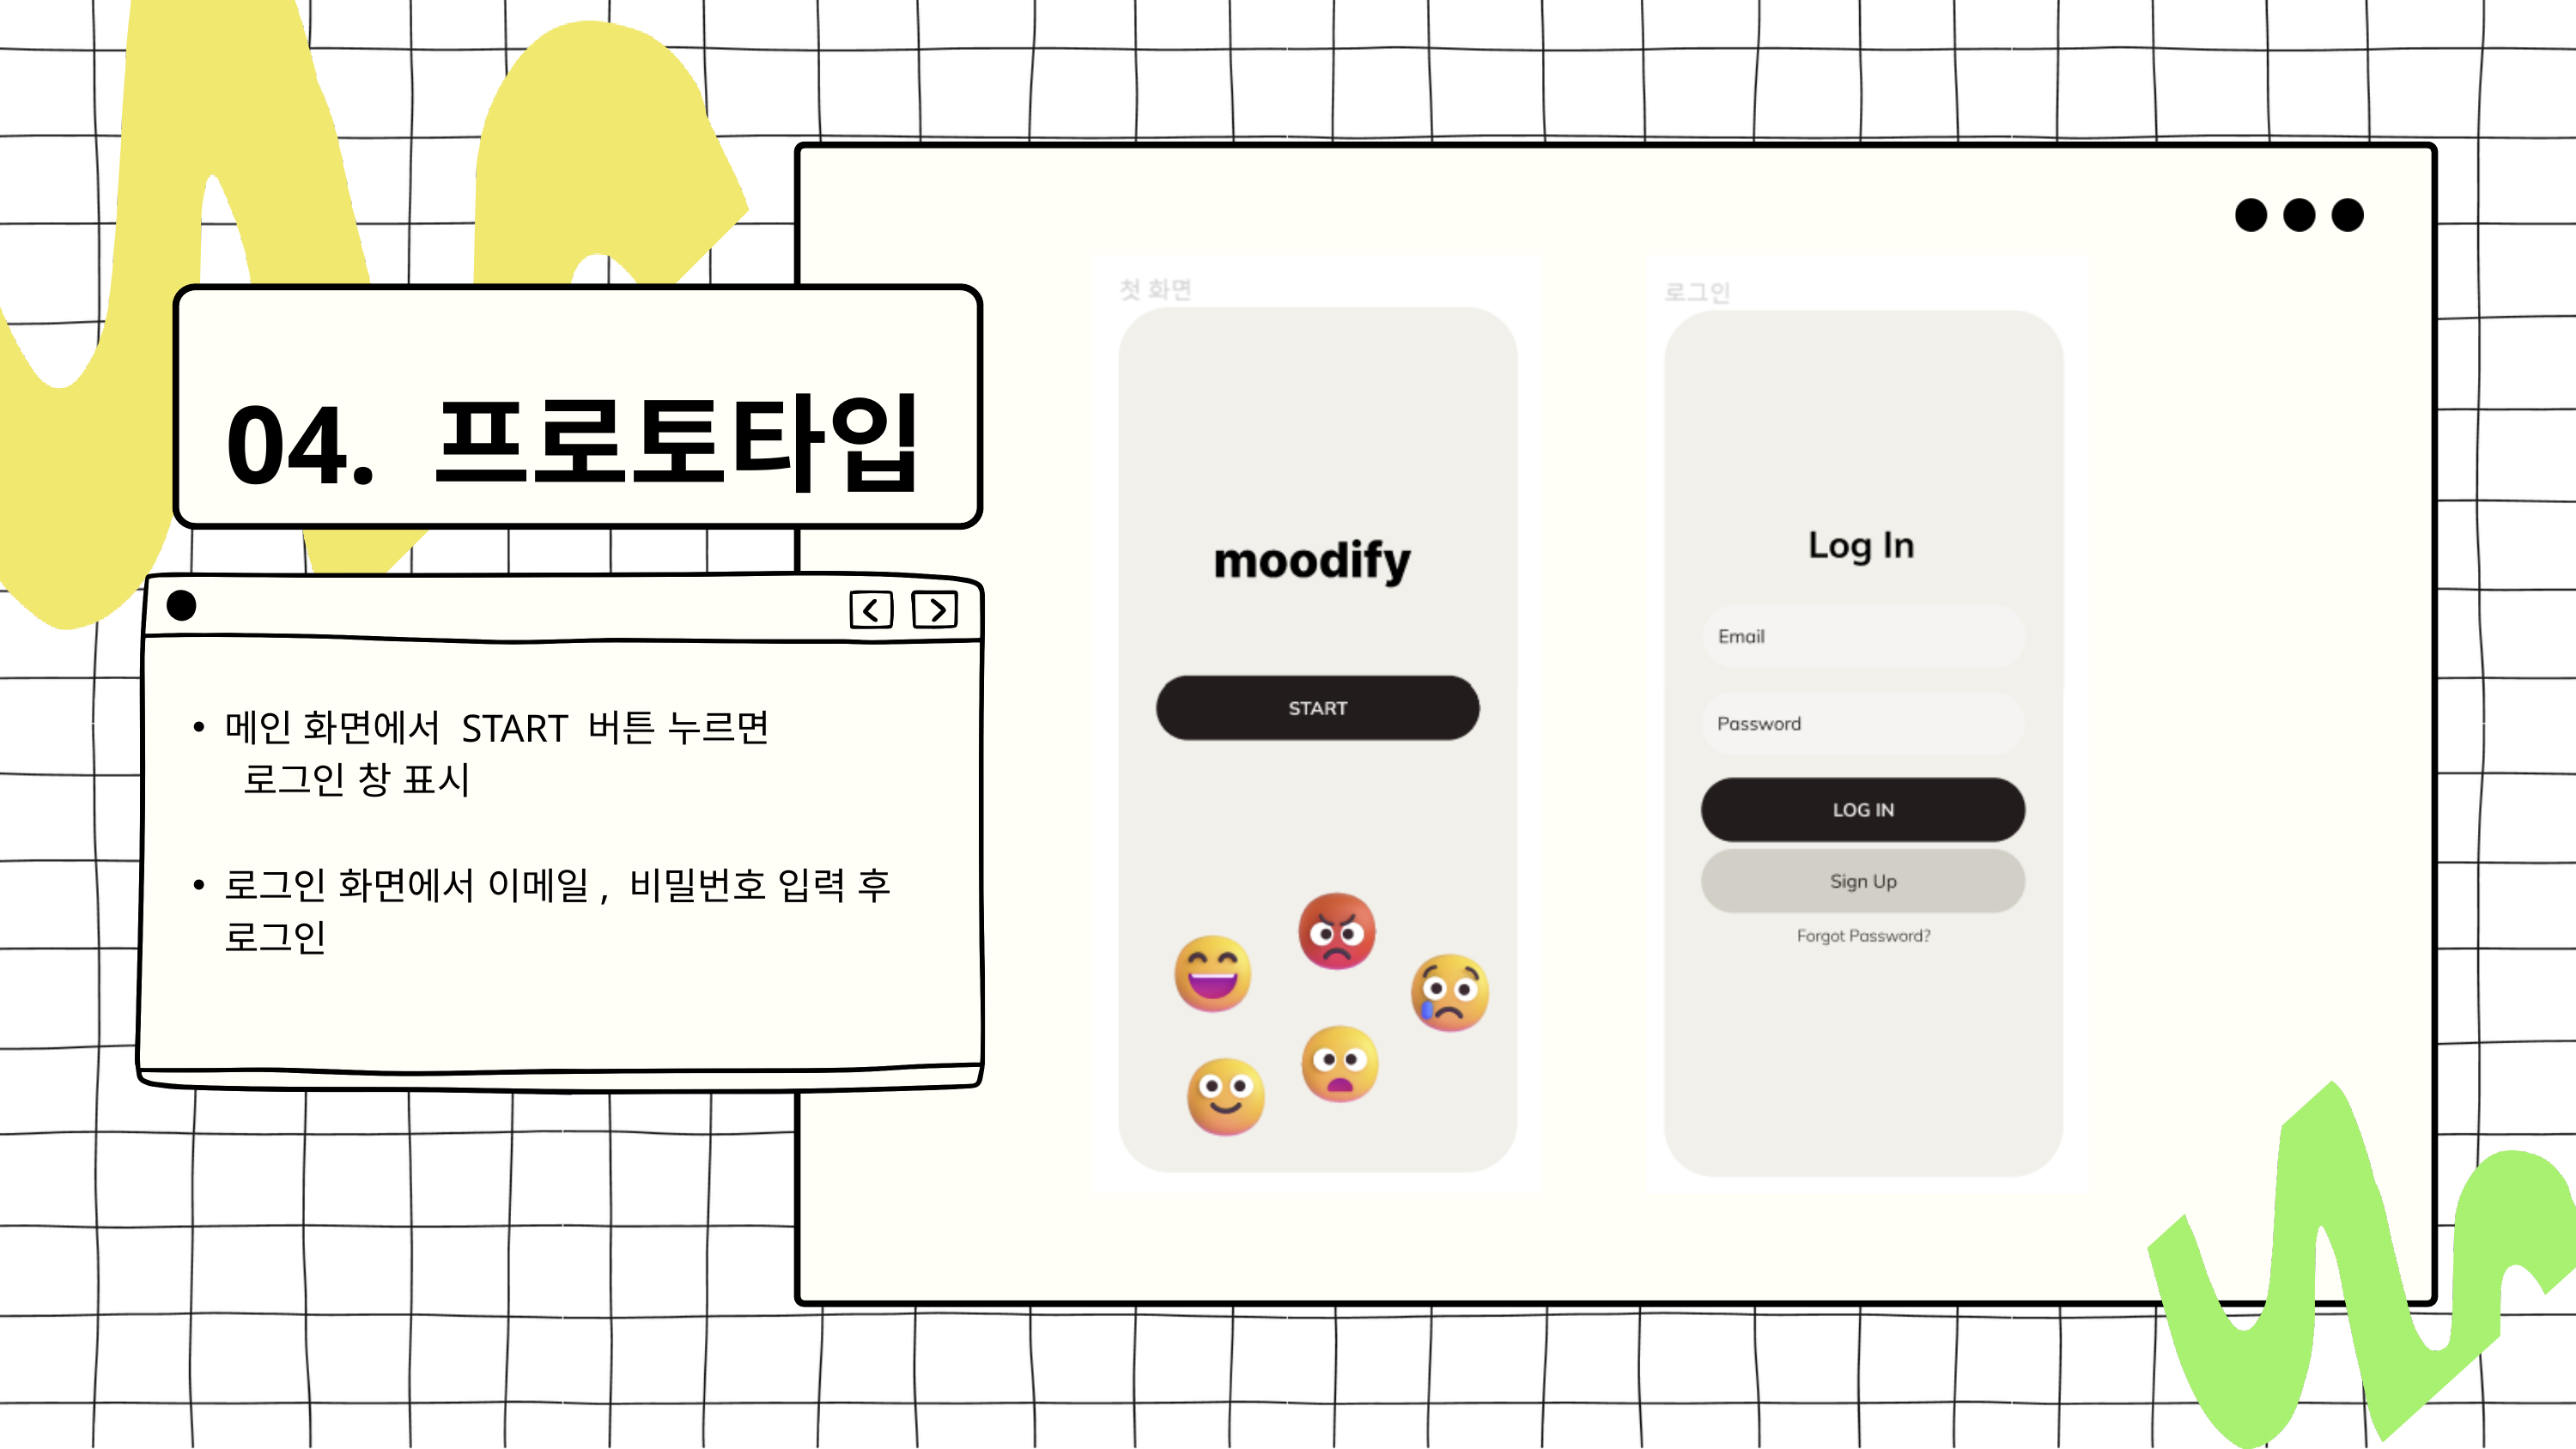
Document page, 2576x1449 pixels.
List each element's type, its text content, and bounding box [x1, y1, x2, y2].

picture [1646, 256, 2088, 1194]
picture [1091, 256, 1541, 1192]
text_box [0, 0, 100, 100]
text_box [2032, 984, 2576, 1449]
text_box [797, 144, 2435, 1304]
text_box [737, 0, 2576, 1134]
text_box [175, 286, 981, 527]
text_box [0, 0, 848, 891]
text_box [677, 168, 793, 283]
text_box [135, 570, 793, 1095]
text_box [391, 534, 793, 570]
text_box [2377, 1269, 2576, 1449]
text_box [0, 823, 2118, 1449]
text_box 메인 화면에서 START 버튼 누르면 로그인 창 표시 로그인 화면에서 이메일, 비밀번호 입력 후 로그인 [160, 696, 793, 961]
